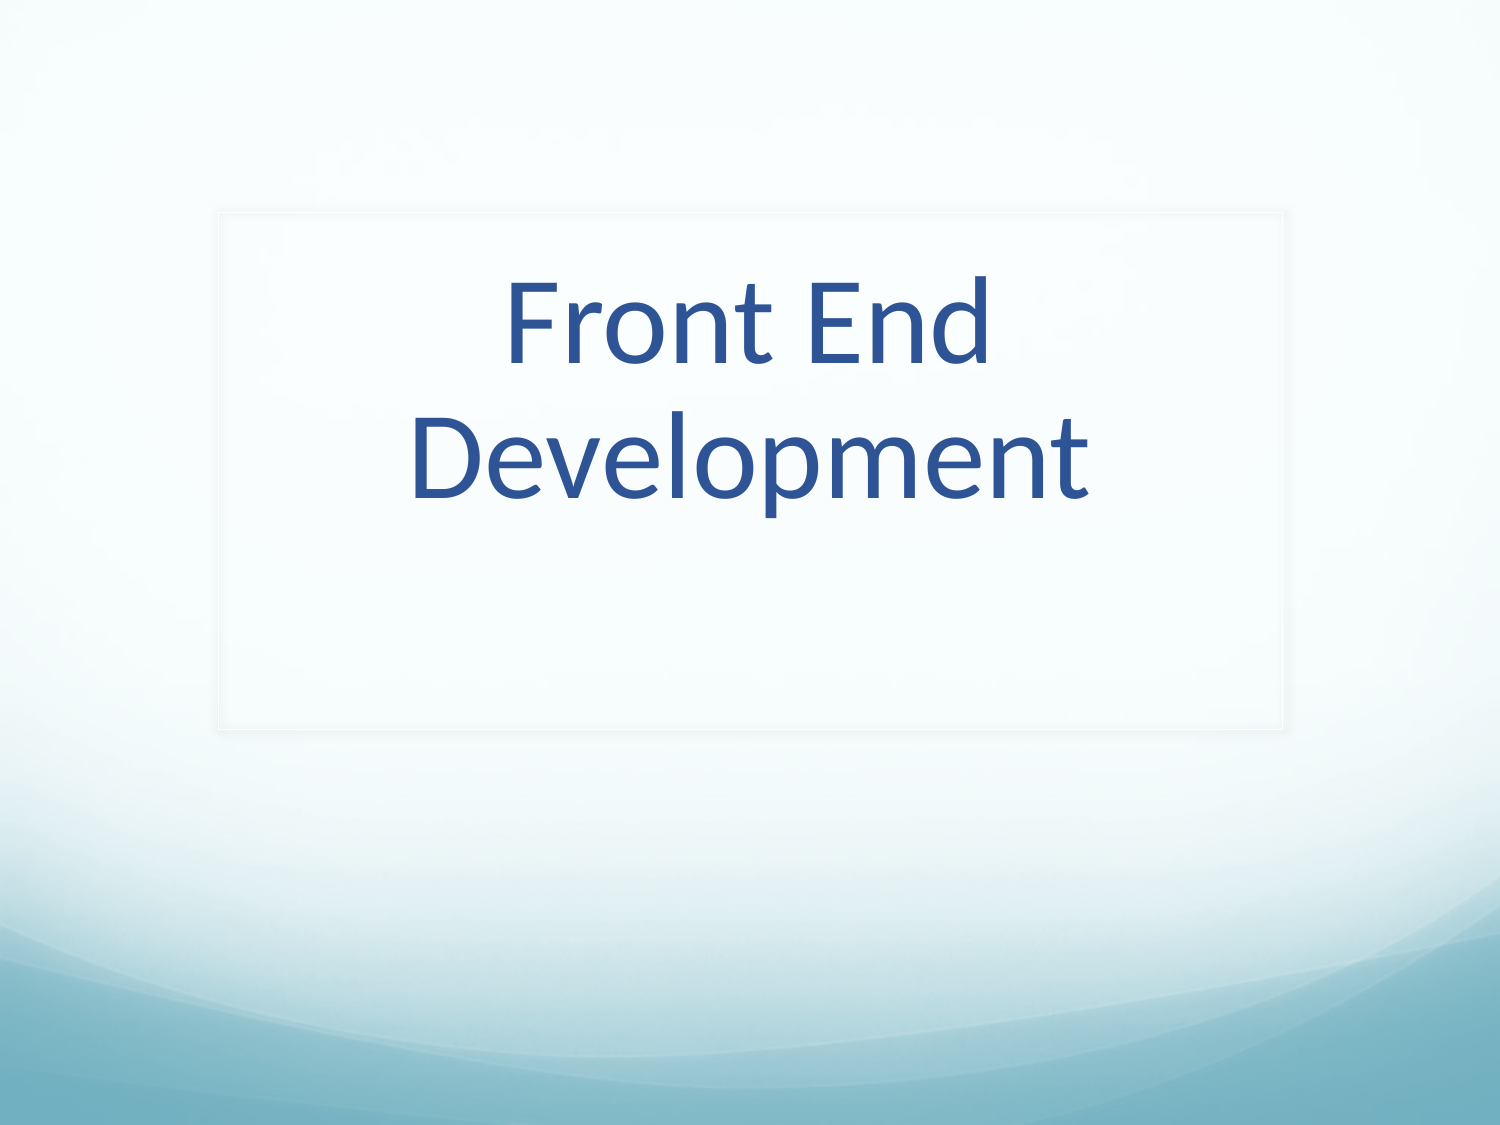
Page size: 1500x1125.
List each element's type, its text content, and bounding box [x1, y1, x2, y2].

title Front End Development [217, 249, 1283, 533]
